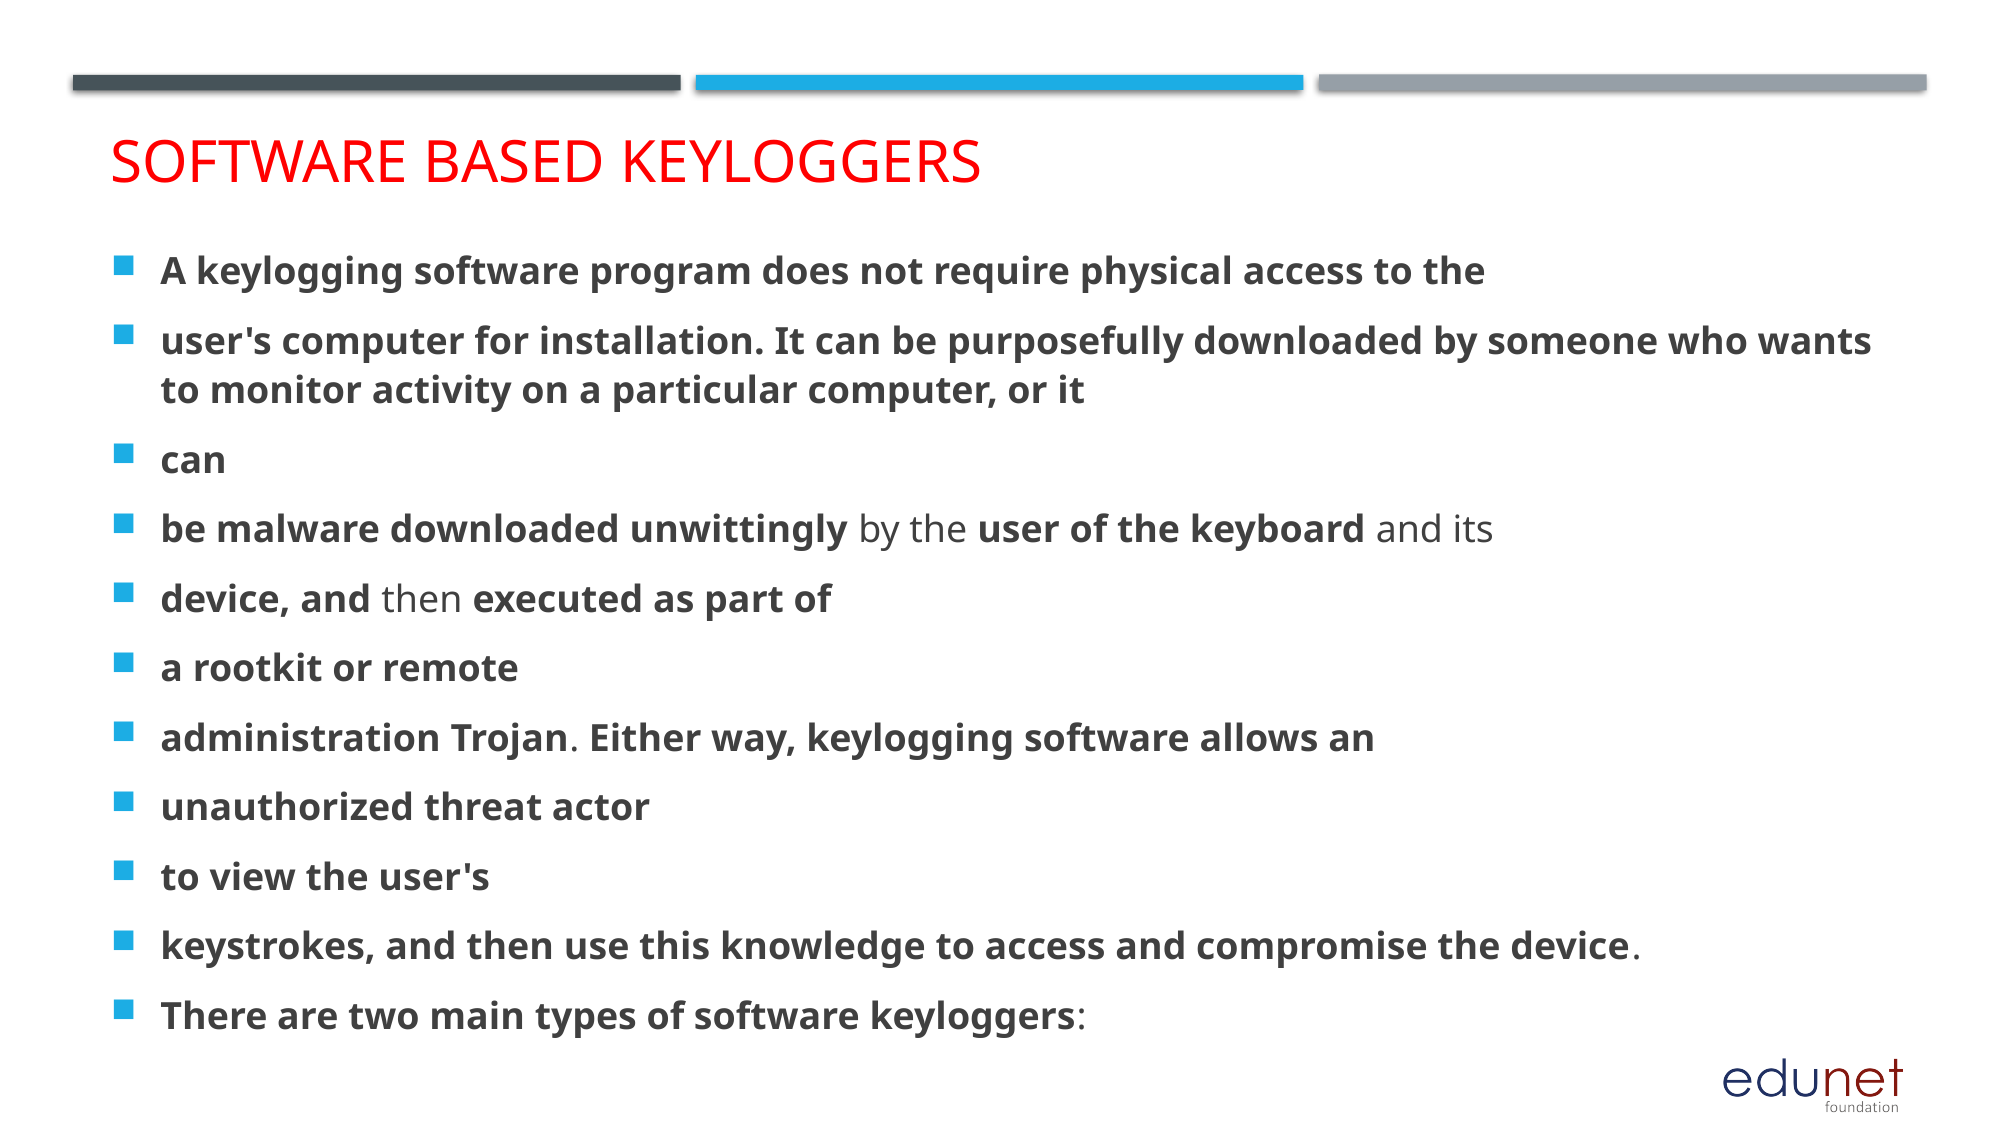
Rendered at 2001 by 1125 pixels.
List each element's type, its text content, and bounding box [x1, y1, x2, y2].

title Software based keyloggers [95, 115, 1905, 203]
list A keylogging software program does not require physical access to the user's computer for installation. It can be purposefully downloaded by someone who wants to monitor activity on a particular computer, or it can be malware downloaded unwittingly by the user of the keyboard and its device, and then executed as part of a rootkit or remote administration Trojan. Either way, keylogging software allows an unauthorized threat actor to view the user's keystrokes, and then use this knowledge to access and compromise the device. There are two main types of software keyloggers: [95, 213, 1905, 1067]
picture [1719, 1067, 1905, 1116]
